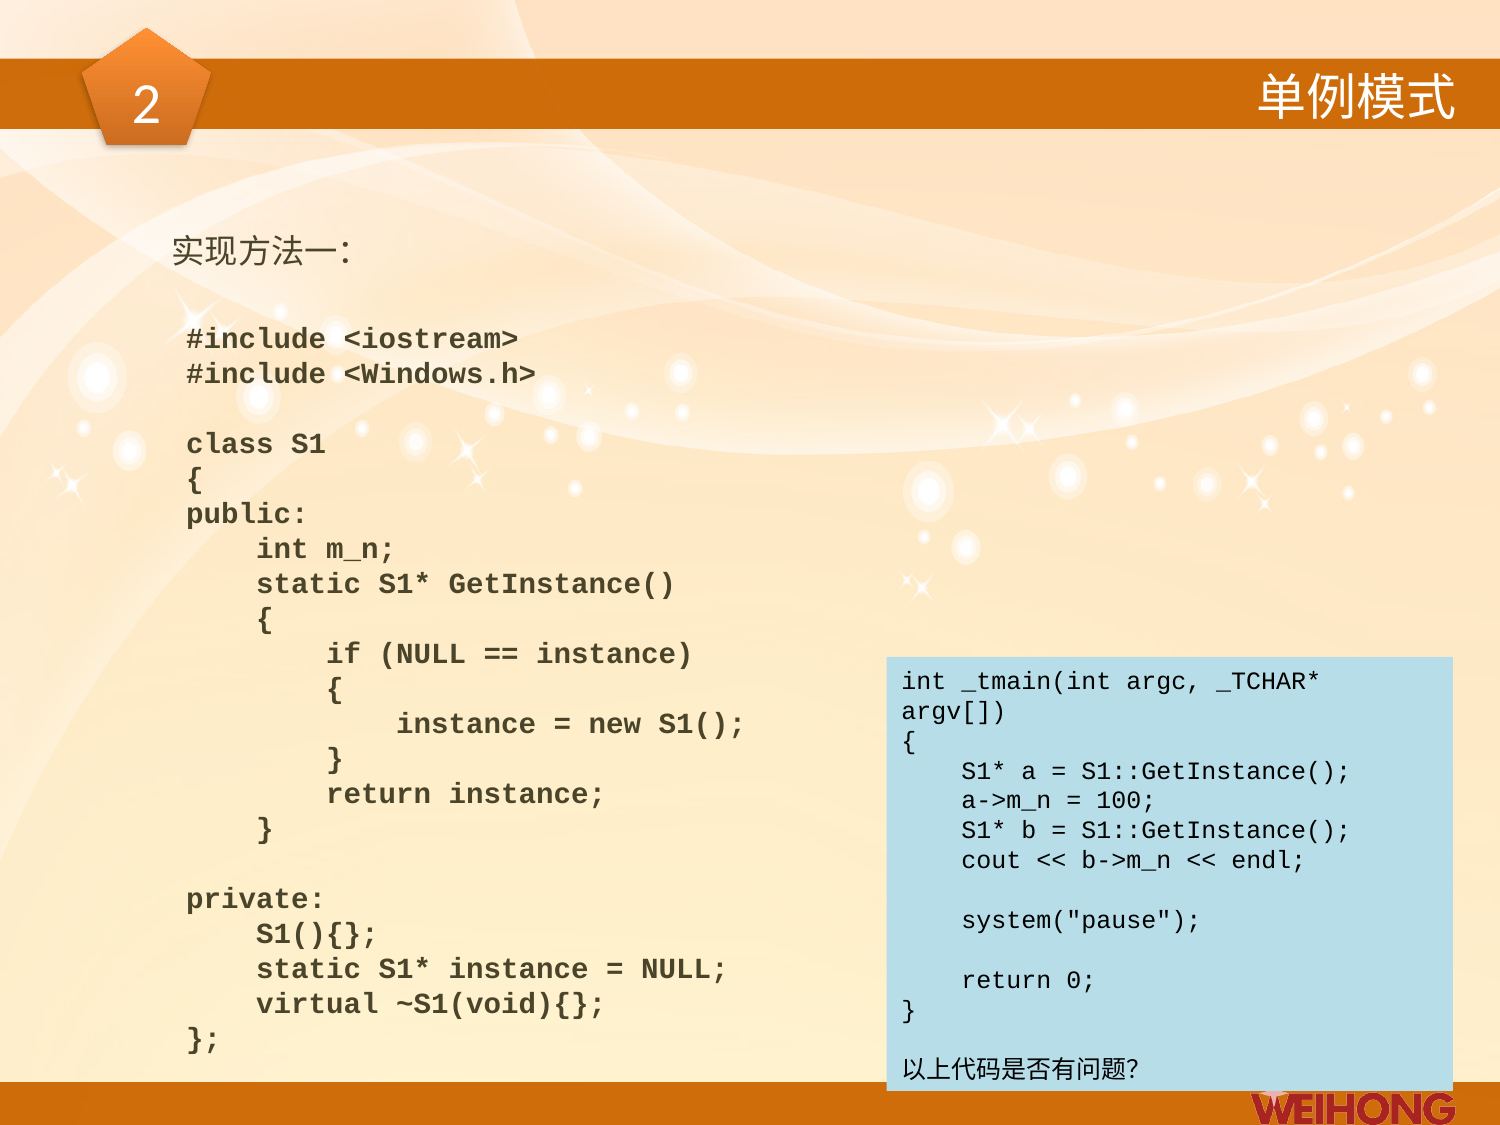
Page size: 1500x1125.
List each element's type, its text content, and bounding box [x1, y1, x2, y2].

text_box [117, 210, 1453, 272]
text_box 单例模式 [1242, 58, 1500, 134]
text_box #include <iostream> #include <Windows.h> class S1 { public: int m_n; static S1* GetInstance() { if (NULL == instance) { instance = new S1(); } return instance; } private: S1(){}; static S1* instance = NULL; virtual ~S1(void){}; }; [171, 312, 821, 1062]
text_box int _tmain(int argc, _TCHAR* argv[]) { S1* a = S1::GetInstance(); a->m_n = 100; S1* b = S1::GetInstance(); cout << b->m_n << endl; system("pause"); return 0; } 以上代码是否有问题？ [886, 656, 1453, 1091]
text_box 2 [82, 28, 211, 146]
text_box 实现方法一： [82, 222, 1348, 278]
